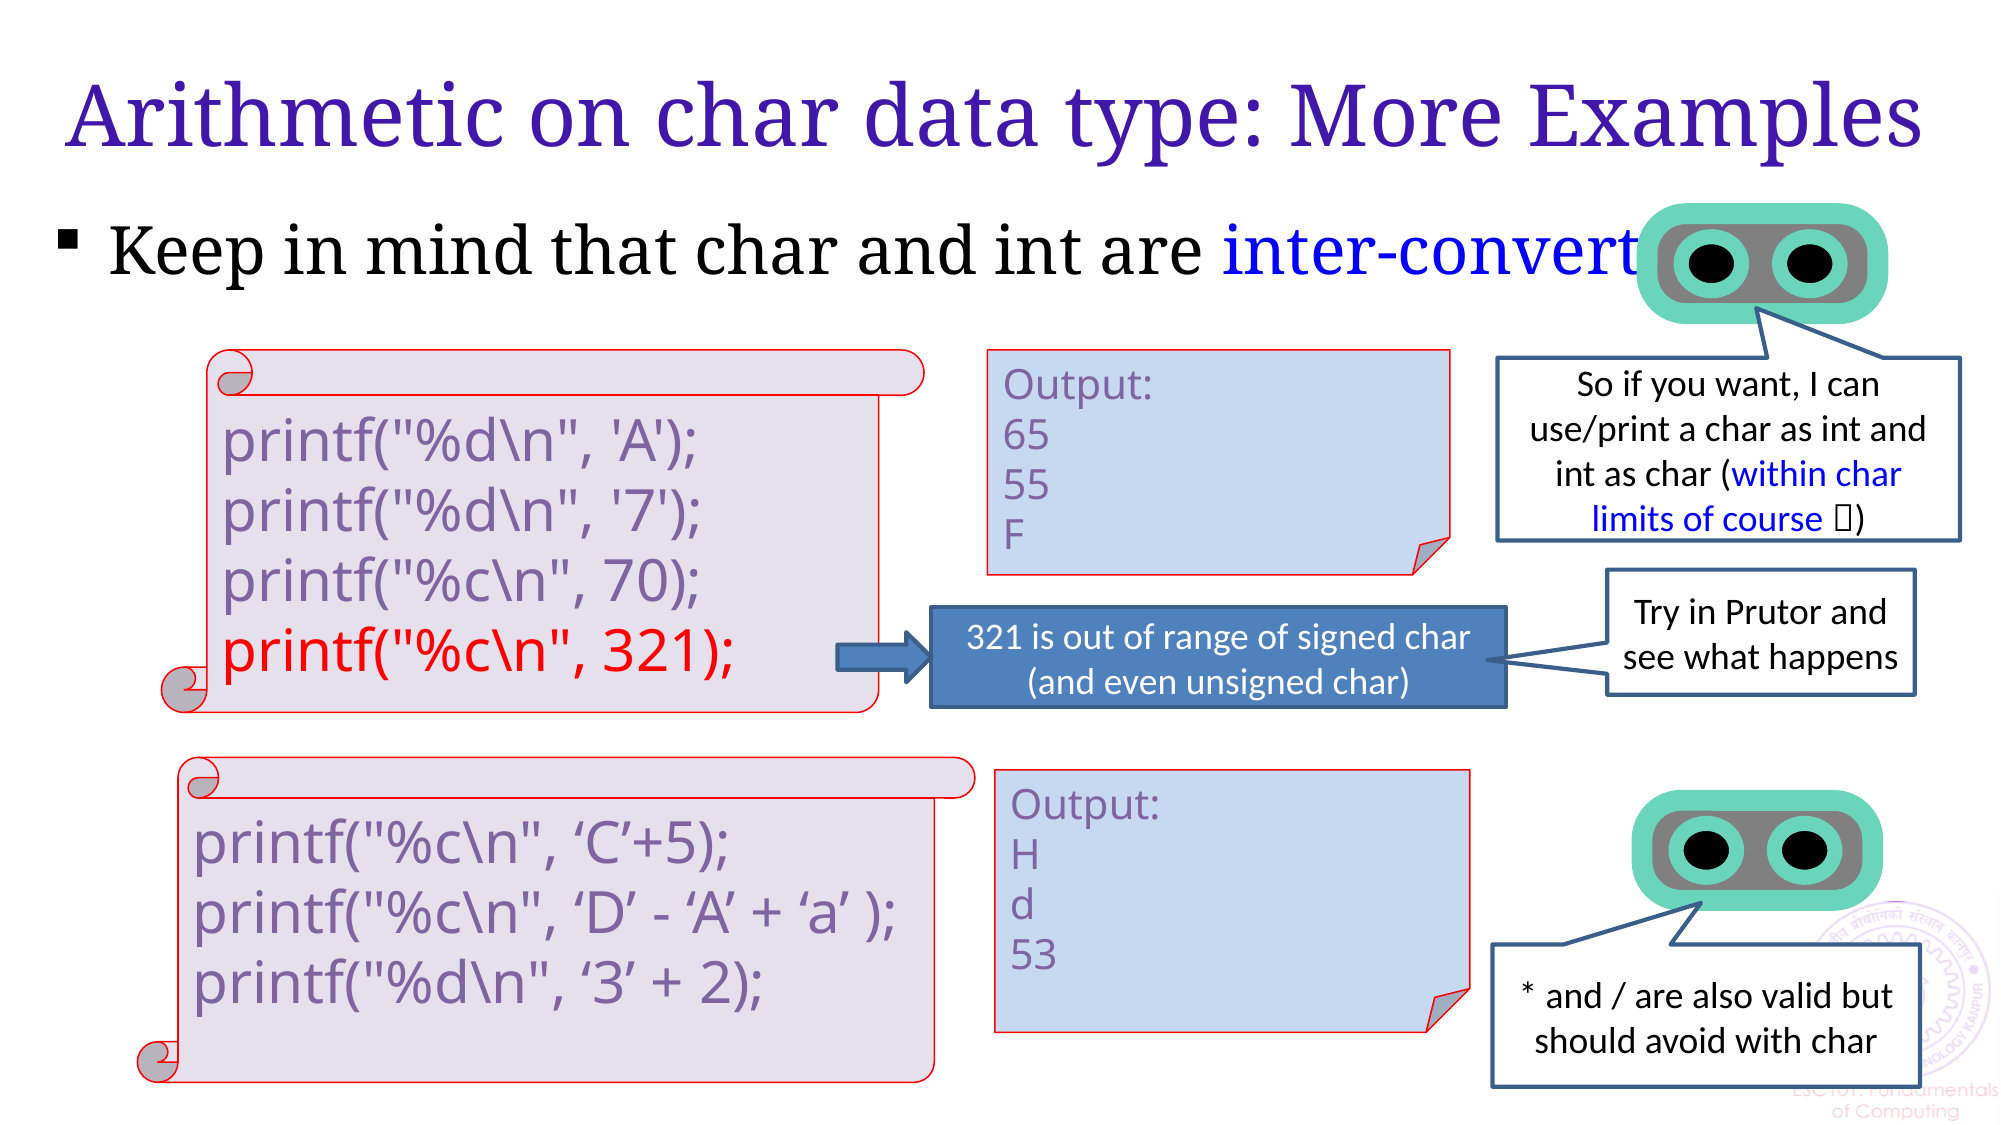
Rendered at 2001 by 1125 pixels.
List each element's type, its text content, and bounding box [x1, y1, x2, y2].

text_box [1646, 213, 1879, 314]
slide_number 16 [1433, 1042, 1900, 1103]
text_box Try in Prutor and see what happens [1485, 567, 1917, 697]
title Arithmetic on char data type: More Examples [50, 50, 1963, 175]
text_box printf("%c\n", ‘C’+5); printf("%c\n", ‘D’ - ‘A’ + ‘a’ ); printf("%d\n", ‘3’ + 2); [137, 757, 975, 1083]
text_box So if you want, I can use/print a char as int and int as char (within char limits of course ) [1495, 321, 1963, 543]
text_box 321 is out of range of signed char (and even unsigned char) [929, 605, 1508, 709]
list Keep in mind that char and int are inter-convertible [37, 200, 1963, 1113]
text_box [835, 630, 934, 685]
text_box * and / are also valid but should avoid with char [1490, 909, 1923, 1089]
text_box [1641, 800, 1873, 901]
text_box Output: H d 53 [994, 769, 1470, 1033]
picture [1787, 892, 2000, 1125]
